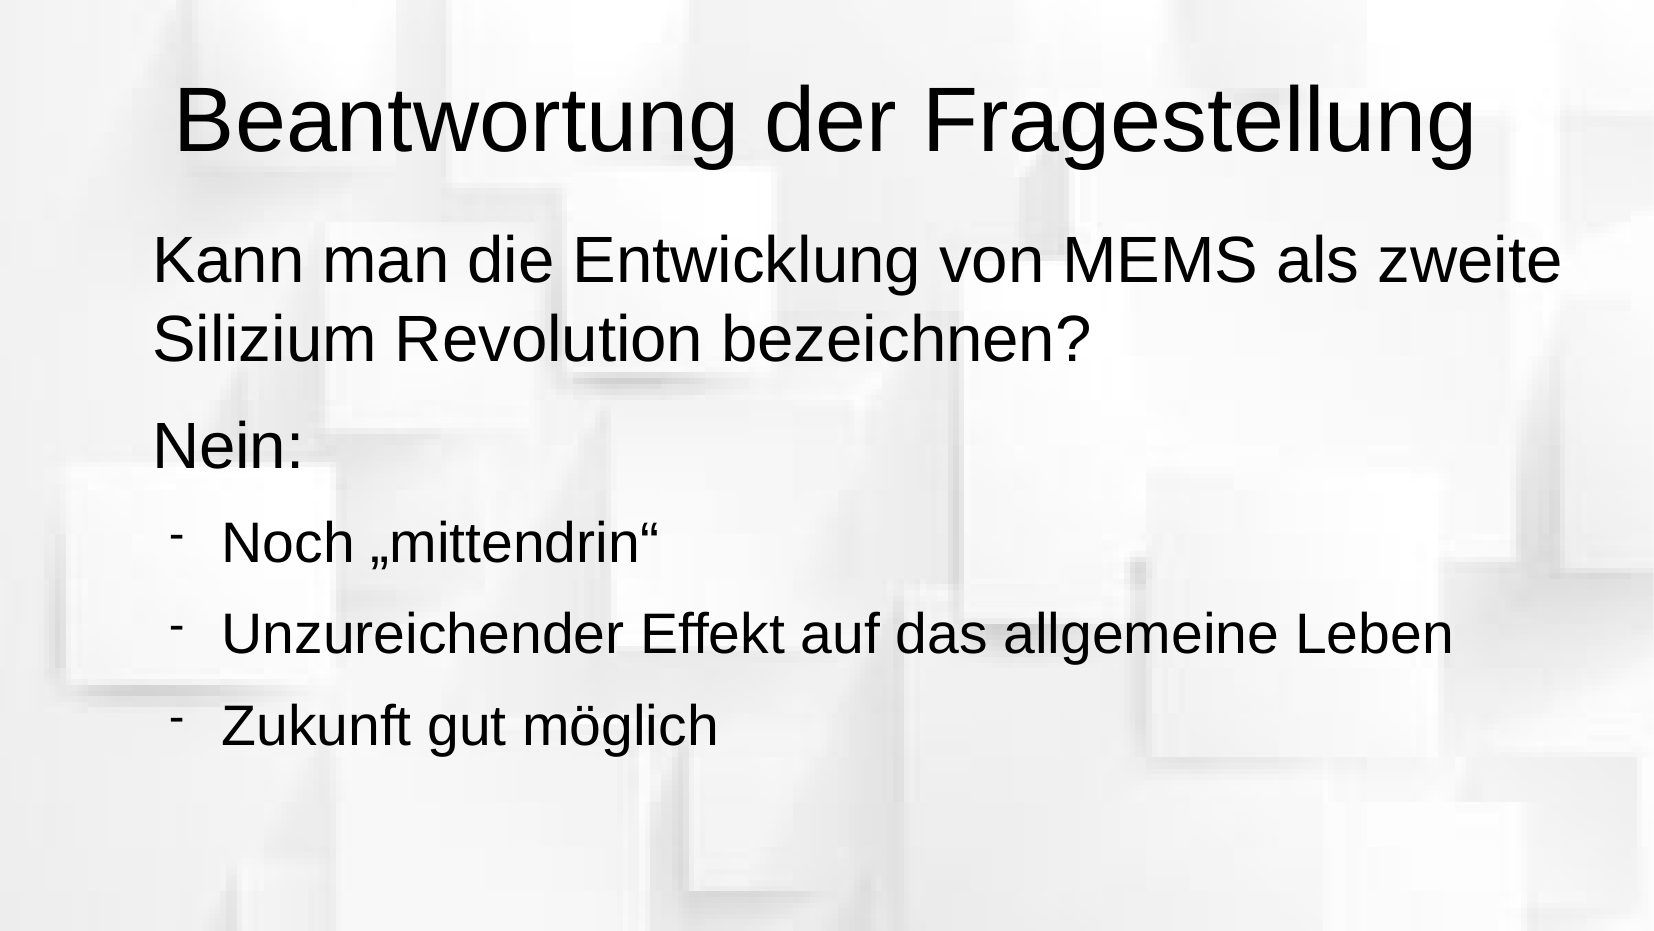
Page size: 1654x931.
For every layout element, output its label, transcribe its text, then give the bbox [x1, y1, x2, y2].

list Kann man die Entwicklung von MEMS als zweite Silizium Revolution bezeichnen? Nein: Noch „mittendrin“ Unzureichender Effekt auf das allgemeine Leben Zukunft gut möglich [82, 217, 1571, 757]
title Beantwortung der Fragestellung [82, 37, 1571, 193]
picture [0, 0, 1654, 931]
